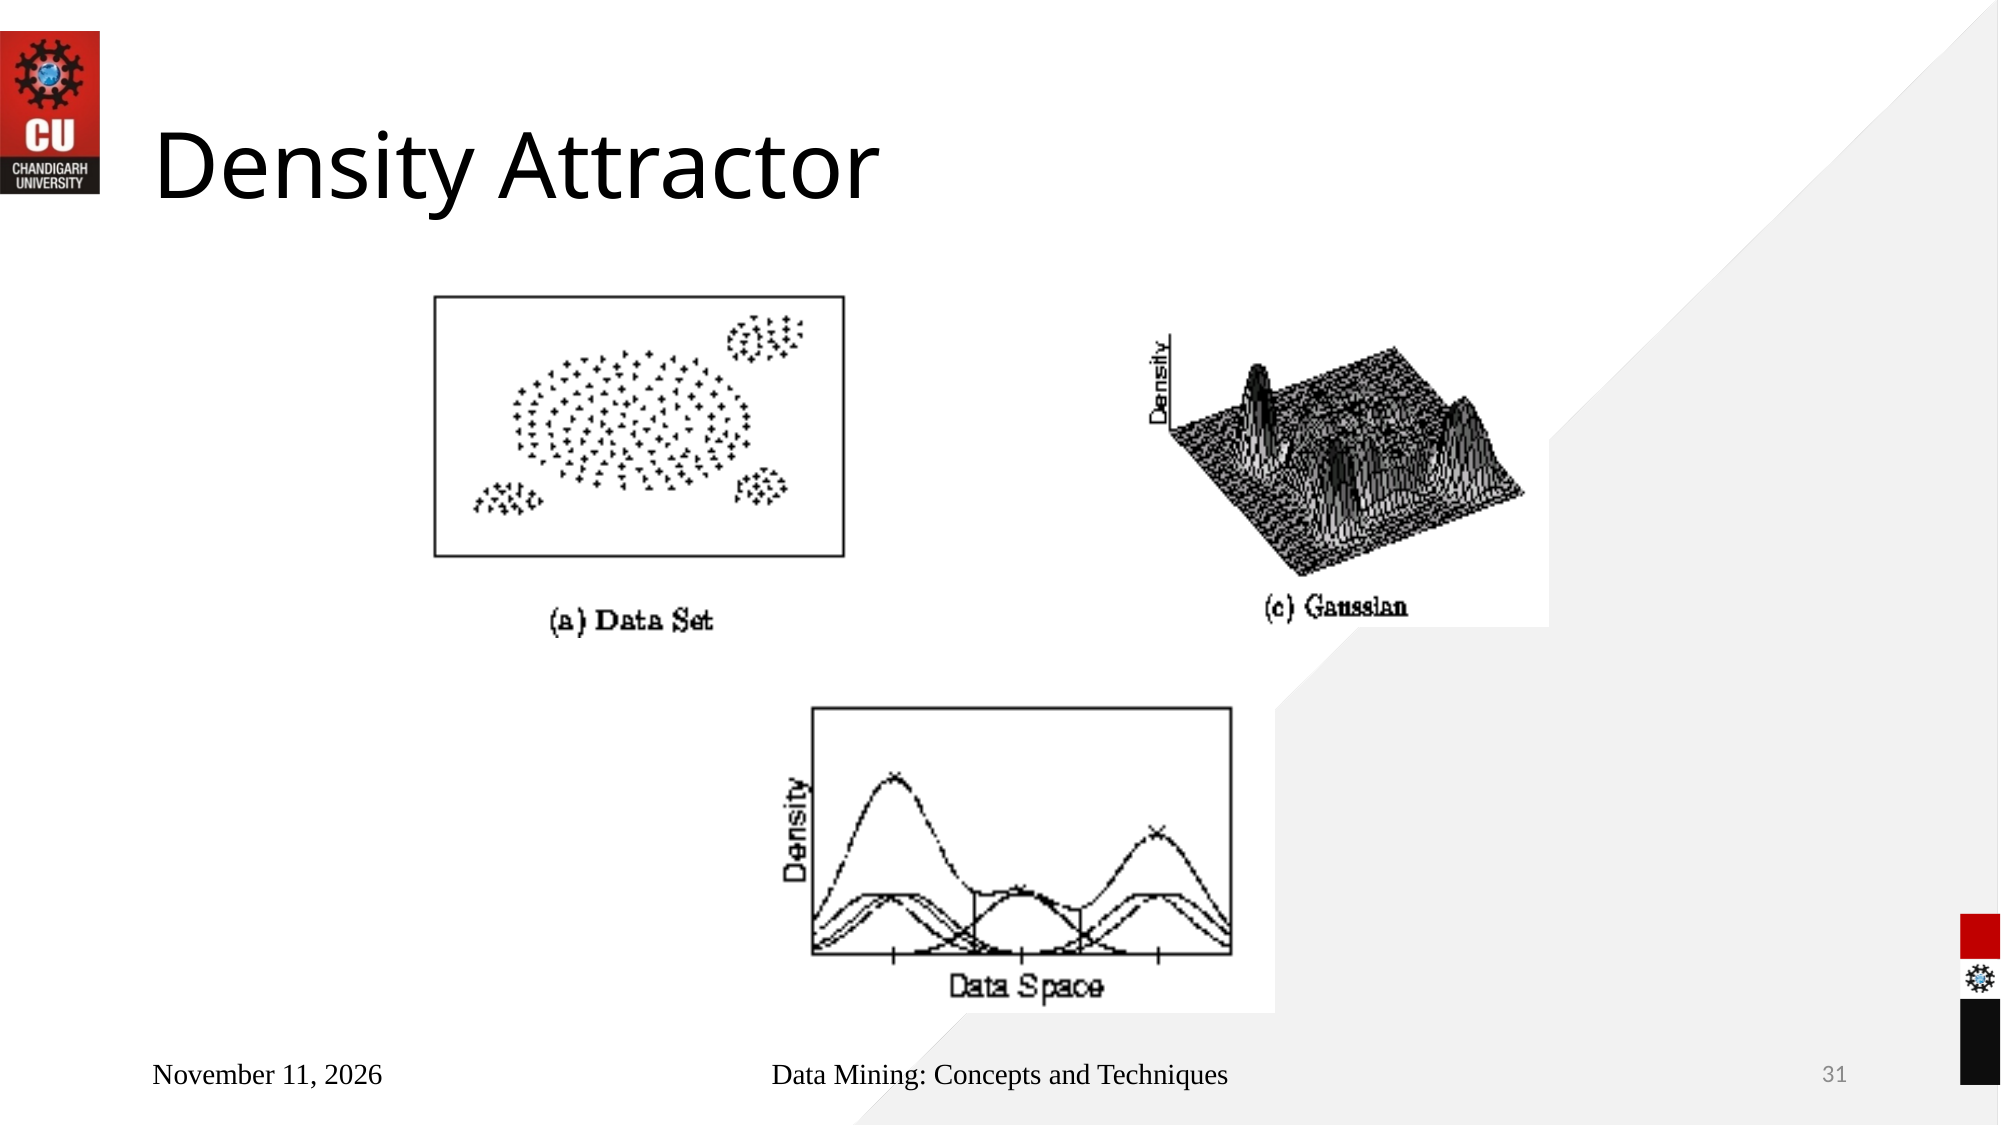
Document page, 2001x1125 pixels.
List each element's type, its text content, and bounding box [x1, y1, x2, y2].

picture [0, 0, 2001, 1125]
footer Data Mining: Concepts and Techniques [662, 1042, 1338, 1103]
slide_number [137, 1042, 588, 1103]
slide_number 31 [1412, 1042, 1863, 1103]
title Density Attractor [137, 59, 1863, 278]
